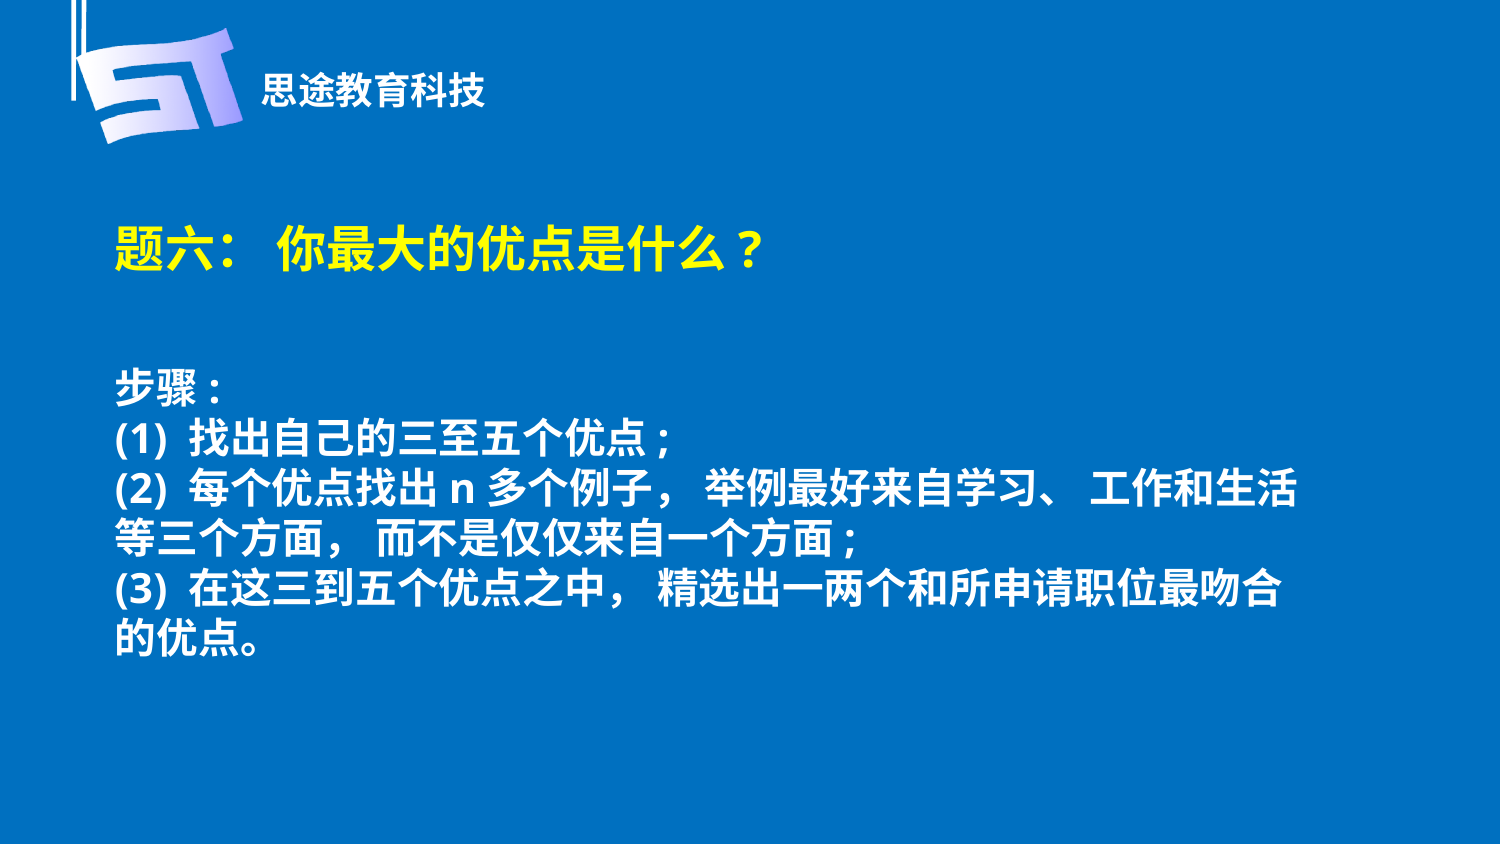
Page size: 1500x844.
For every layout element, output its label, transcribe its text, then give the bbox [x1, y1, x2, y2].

picture [76, 28, 243, 144]
text_box 步骤: (1) 找出自己的三至五个优点; (2) 每个优点找出n多个例子， 举例最好来自学习、 工作和生活等三个方面， 而不是仅仅来自一个方面; (3) 在这三到五个优点之中， 精选出一两个和所申请职位最吻合的优点。 [100, 291, 1315, 732]
title 题六： 你最大的优点是什么? [100, 179, 1500, 317]
text_box 思途教育科技 [246, 59, 1427, 157]
